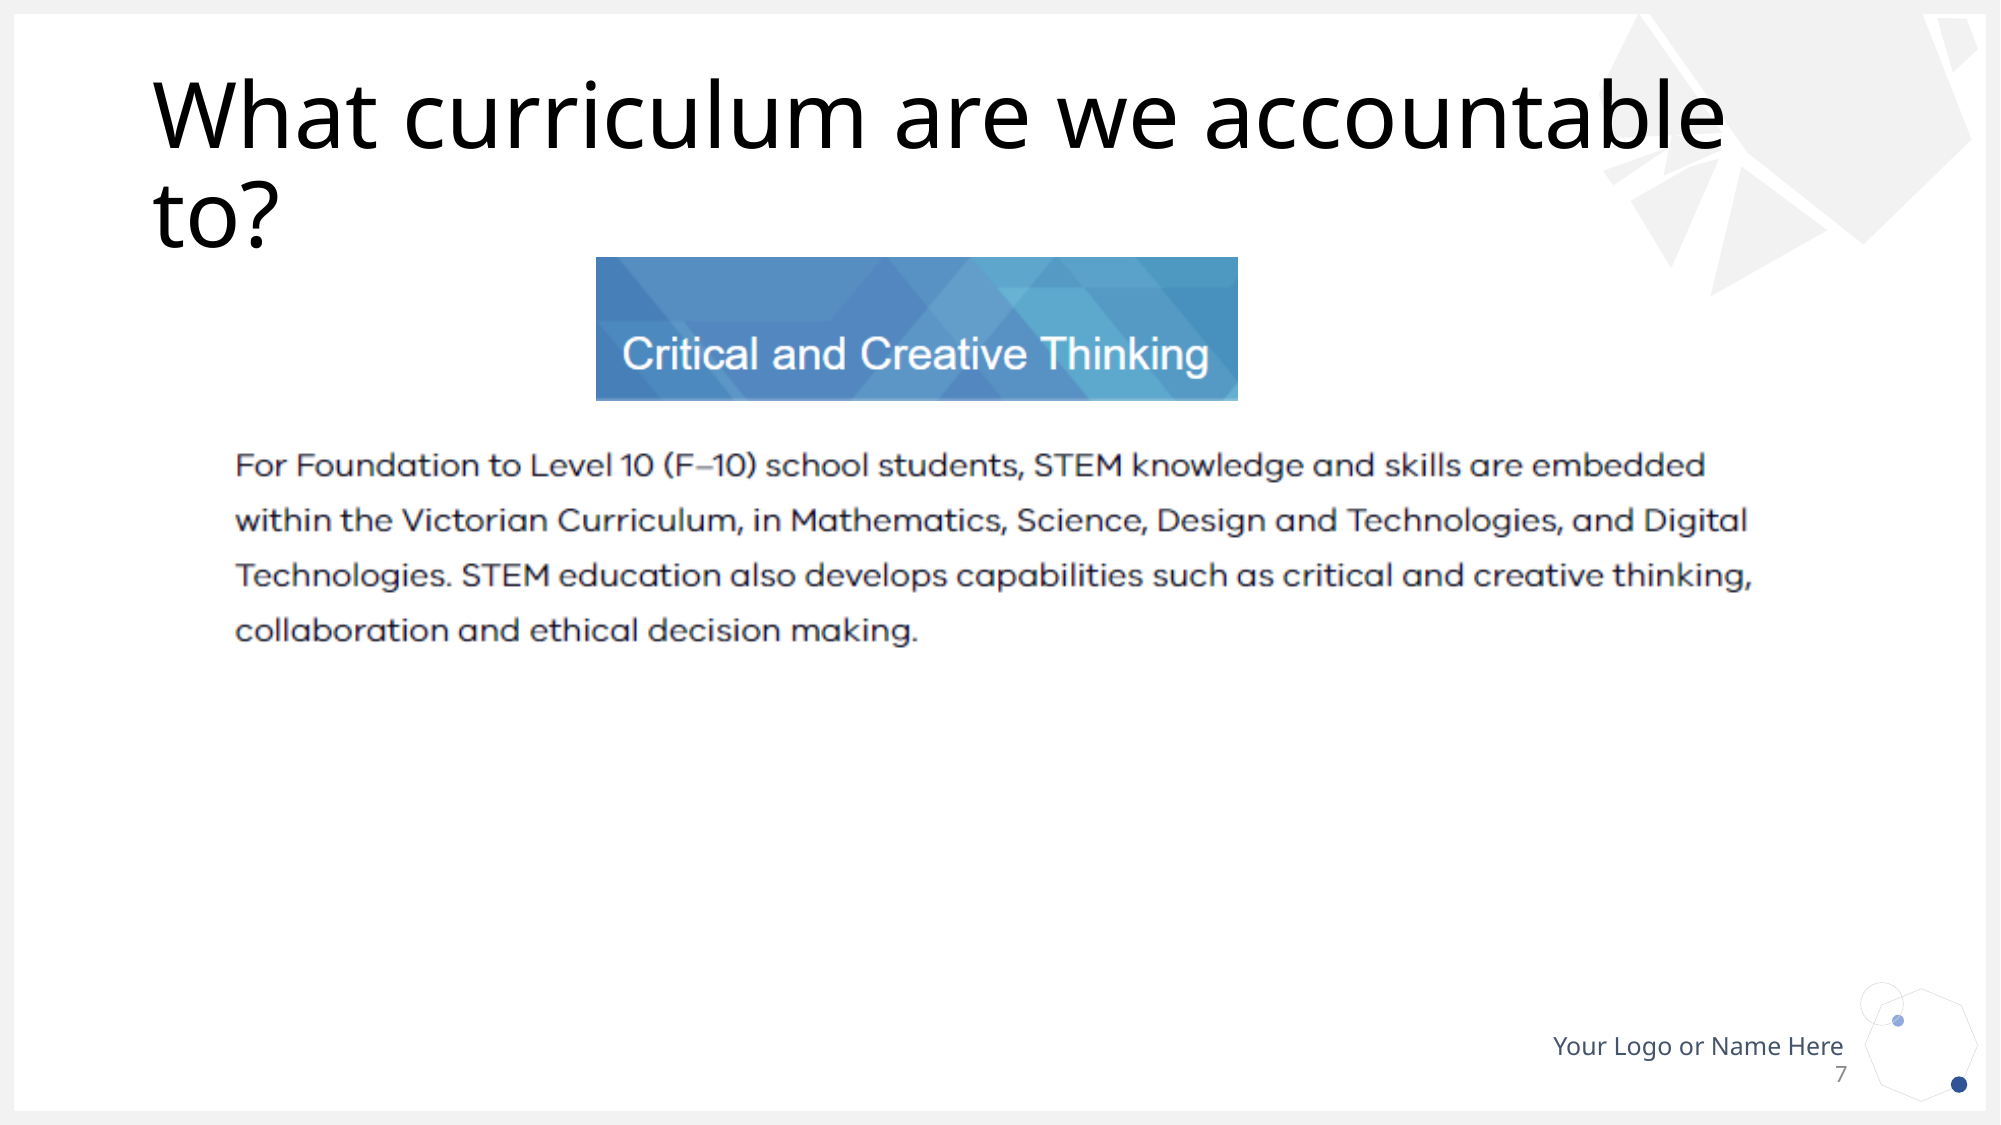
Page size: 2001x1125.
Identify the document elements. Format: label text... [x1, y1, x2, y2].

picture [222, 442, 1778, 660]
slide_number 7 [1412, 1042, 1863, 1103]
picture [596, 257, 1238, 402]
title What curriculum are we accountable to? [137, 59, 1863, 278]
